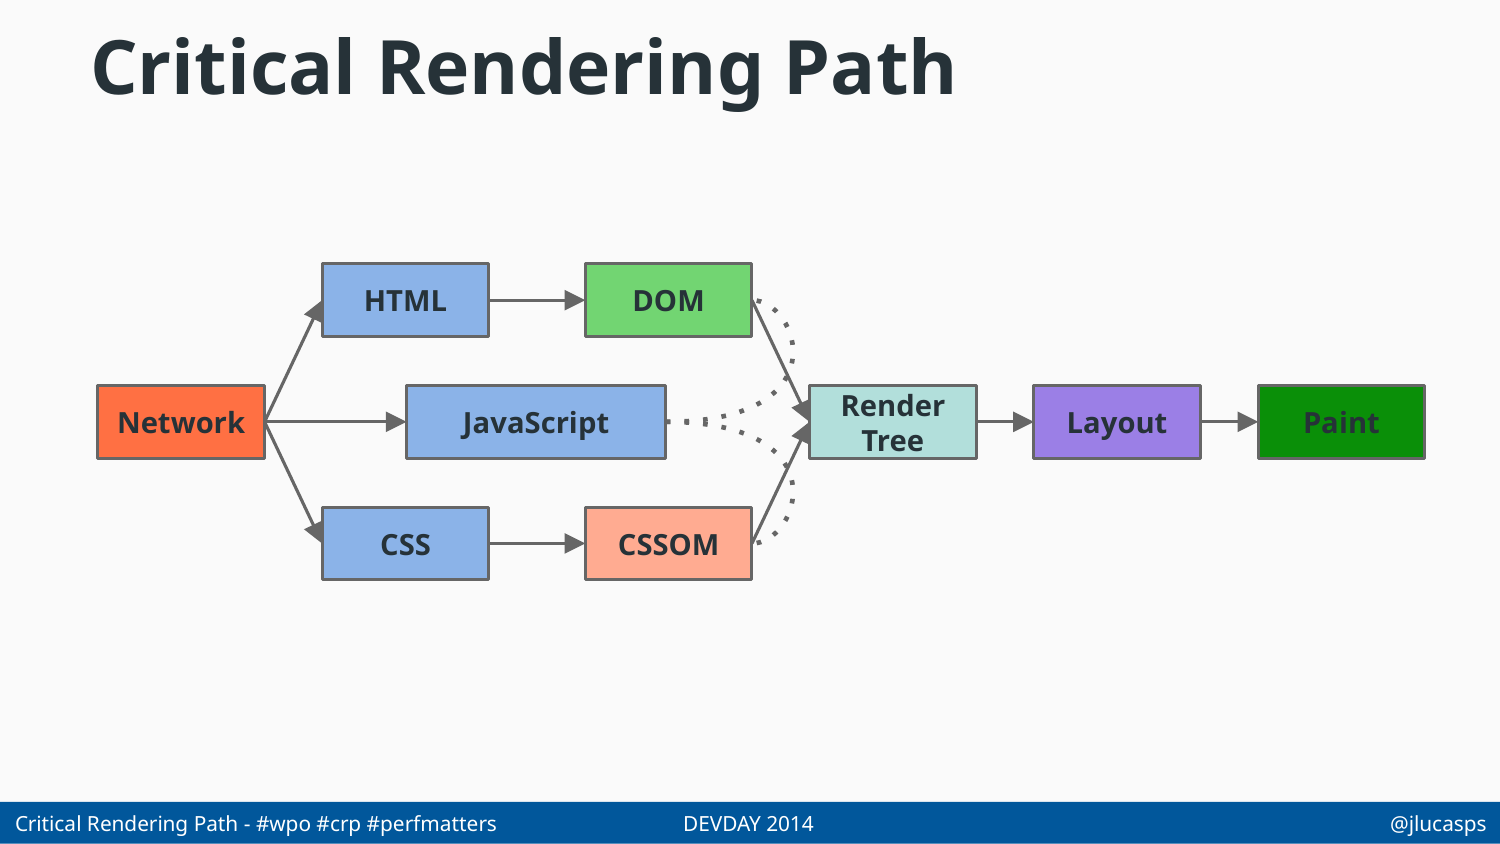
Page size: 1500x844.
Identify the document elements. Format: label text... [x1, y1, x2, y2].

title Critical Rendering Path [75, 23, 1425, 125]
text_box Network [97, 385, 259, 459]
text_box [665, 299, 753, 421]
text_box JavaScript [406, 385, 660, 459]
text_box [753, 299, 810, 421]
text_box Paint [1258, 385, 1425, 459]
text_box Layout [1033, 385, 1201, 459]
text_box CSS [322, 507, 489, 580]
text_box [756, 421, 810, 544]
text_box DOM [585, 263, 752, 337]
text_box Render Tree [814, 385, 977, 459]
text_box CSSOM [585, 507, 752, 580]
text_box HTML [322, 263, 489, 337]
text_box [665, 421, 753, 544]
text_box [264, 428, 323, 544]
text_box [264, 299, 323, 420]
